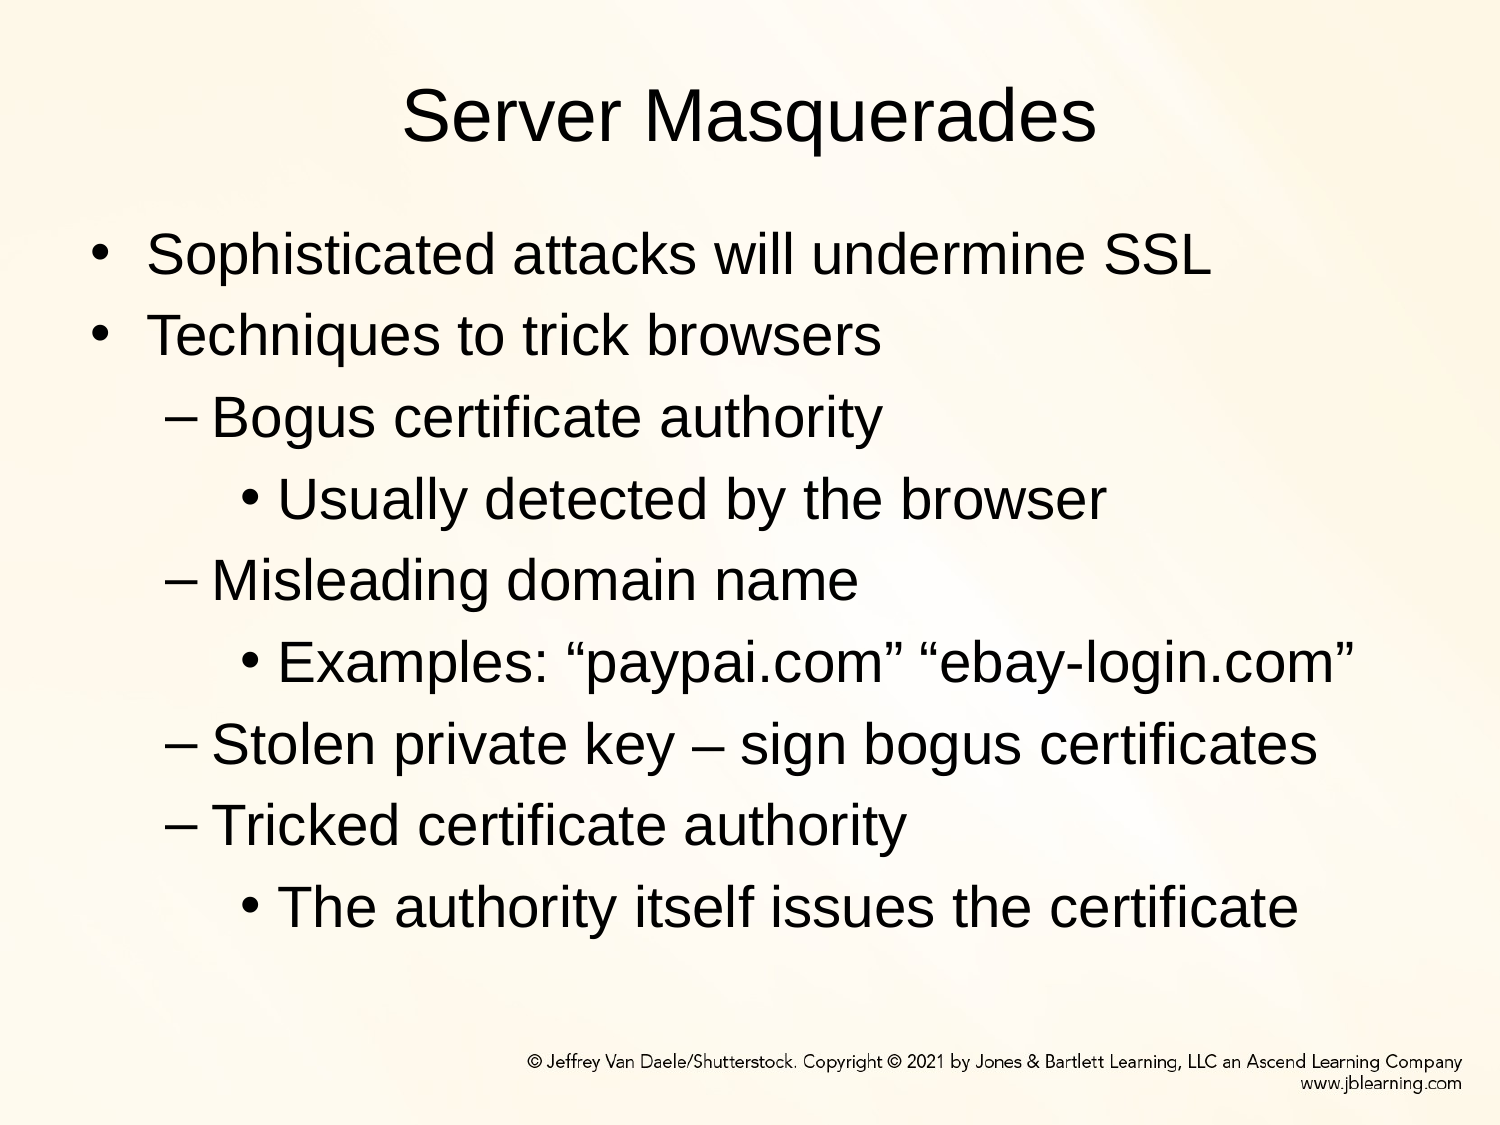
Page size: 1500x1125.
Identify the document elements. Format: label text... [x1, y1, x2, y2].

title Server Masquerades [75, 45, 1425, 179]
list Sophisticated attacks will undermine SSL Techniques to trick browsers Bogus certificate authority Usually detected by the browser Misleading domain name Examples: “paypai.com” “ebay-login.com” Stolen private key – sign bogus certificates Tricked certificate authority The authority itself issues the certificate [75, 208, 1425, 1005]
picture [0, 0, 1500, 1125]
